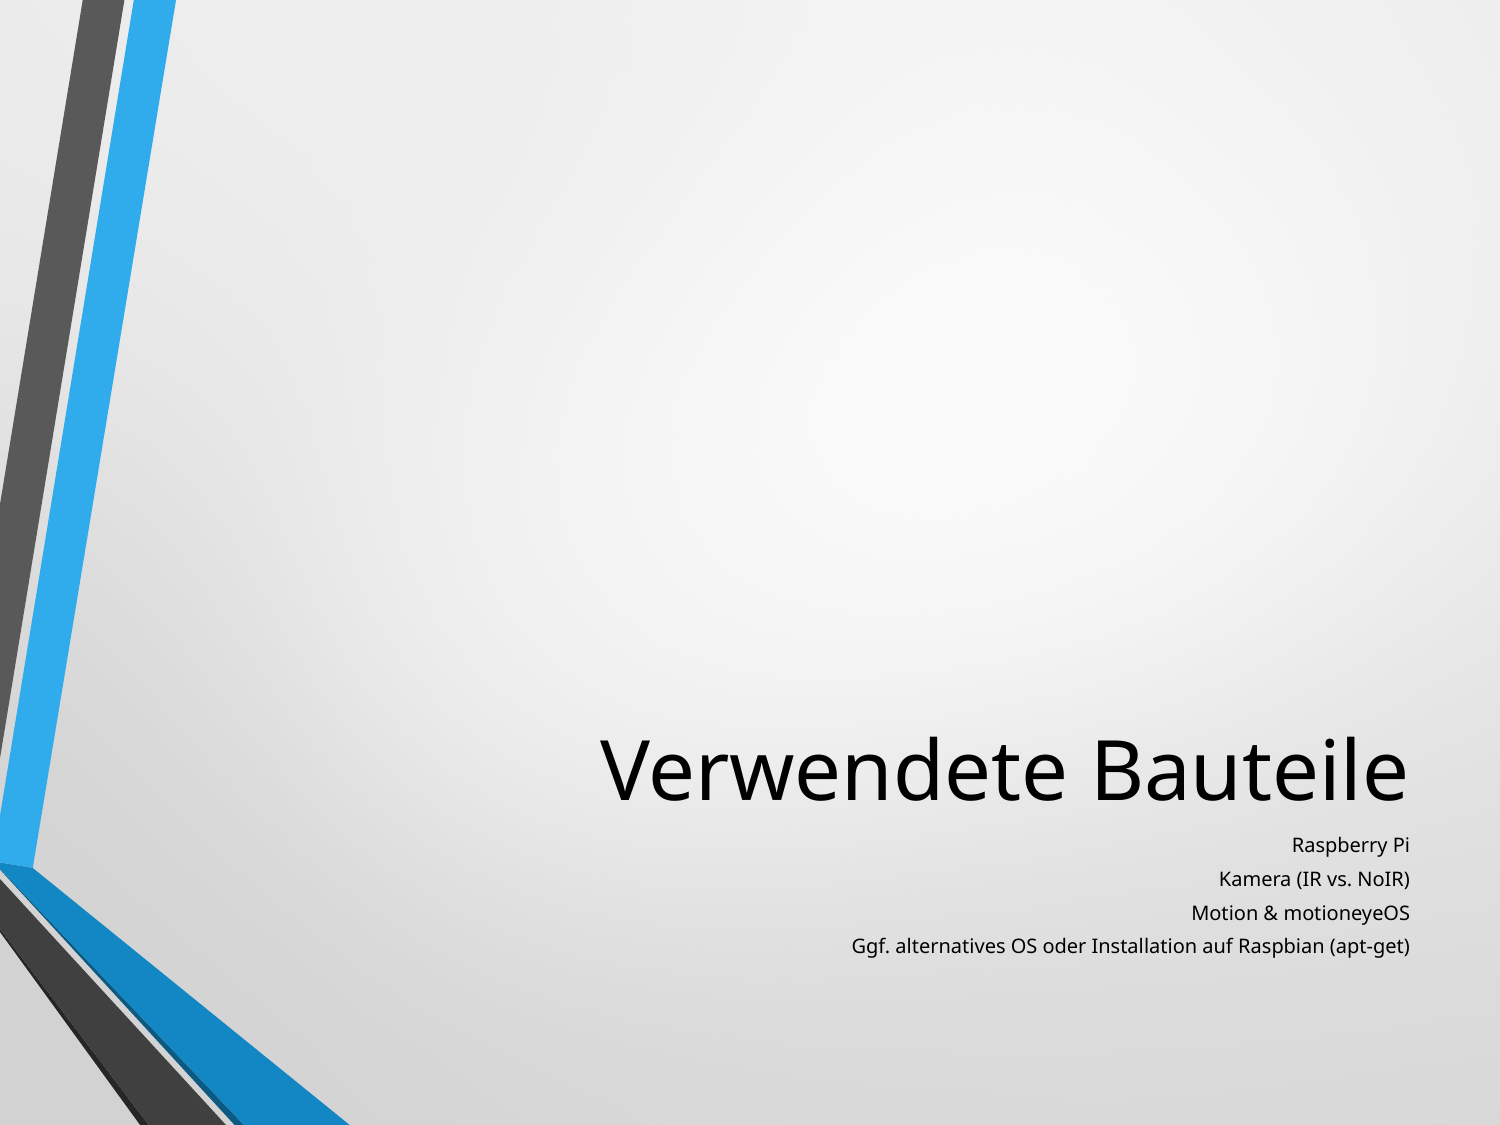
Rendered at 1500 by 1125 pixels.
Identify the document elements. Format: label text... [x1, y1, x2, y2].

title Verwendete Bauteile [325, 437, 1425, 824]
list Raspberry Pi Kamera (IR vs. NoIR) Motion & motioneyeOS Ggf. alternatives OS oder Installation auf Raspbian (apt-get) [325, 824, 1425, 966]
